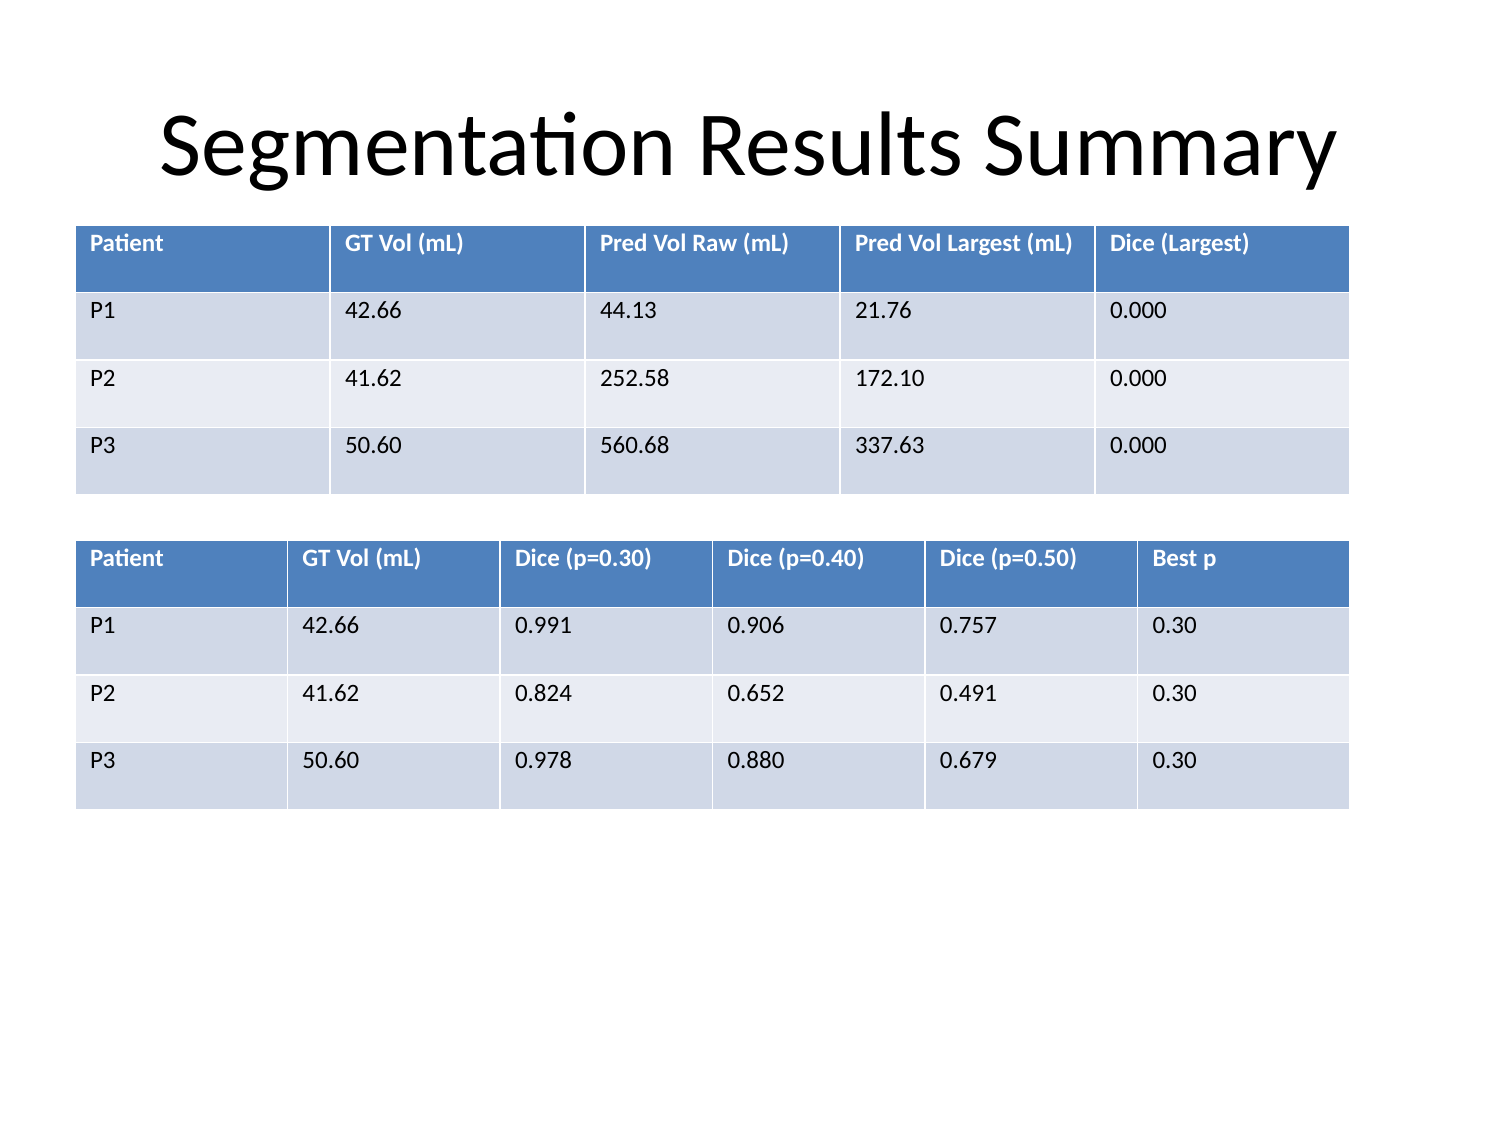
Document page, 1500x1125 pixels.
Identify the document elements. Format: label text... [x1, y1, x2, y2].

table_cell 172.10 [841, 361, 1094, 427]
table_cell 337.63 [841, 428, 1094, 494]
table_cell P2 [76, 676, 287, 742]
table_cell 0.978 [501, 743, 712, 809]
table_cell 252.58 [586, 361, 839, 427]
table_header Pred Vol Largest (mL) [841, 226, 1094, 292]
table_cell 0.30 [1138, 676, 1349, 742]
table_header Dice (p=0.40) [713, 541, 924, 607]
table_cell 0.30 [1138, 608, 1349, 674]
table_header Patient [76, 541, 287, 607]
table_cell P2 [76, 361, 329, 427]
table_cell 0.491 [926, 676, 1137, 742]
table_header GT Vol (mL) [288, 541, 499, 607]
table_cell 0.757 [926, 608, 1137, 674]
table_header Dice (p=0.50) [926, 541, 1137, 607]
table_cell 42.66 [288, 608, 499, 674]
table_cell 560.68 [586, 428, 839, 494]
table_cell P1 [76, 608, 287, 674]
table_cell 0.000 [1096, 361, 1349, 427]
table_cell 41.62 [288, 676, 499, 742]
table_cell 0.679 [926, 743, 1137, 809]
table_header Best p [1138, 541, 1349, 607]
table_cell 0.30 [1138, 743, 1349, 809]
table_header Patient [76, 226, 329, 292]
table_header Dice (Largest) [1096, 226, 1349, 292]
table_header Pred Vol Raw (mL) [586, 226, 839, 292]
table_cell 42.66 [331, 293, 584, 359]
table_cell 44.13 [586, 293, 839, 359]
table_cell 0.991 [501, 608, 712, 674]
table_cell 0.880 [713, 743, 924, 809]
table_cell 21.76 [841, 293, 1094, 359]
table_cell 0.906 [713, 608, 924, 674]
table_header Dice (p=0.30) [501, 541, 712, 607]
table_cell P3 [76, 743, 287, 809]
title Segmentation Results Summary [75, 45, 1425, 233]
table_cell 41.62 [331, 361, 584, 427]
table_cell 0.652 [713, 676, 924, 742]
table_cell 50.60 [288, 743, 499, 809]
table_cell P3 [76, 428, 329, 494]
table_cell 0.000 [1096, 293, 1349, 359]
table_cell 50.60 [331, 428, 584, 494]
table_cell P1 [76, 293, 329, 359]
table_cell 0.000 [1096, 428, 1349, 494]
table_cell 0.824 [501, 676, 712, 742]
table_header GT Vol (mL) [331, 226, 584, 292]
